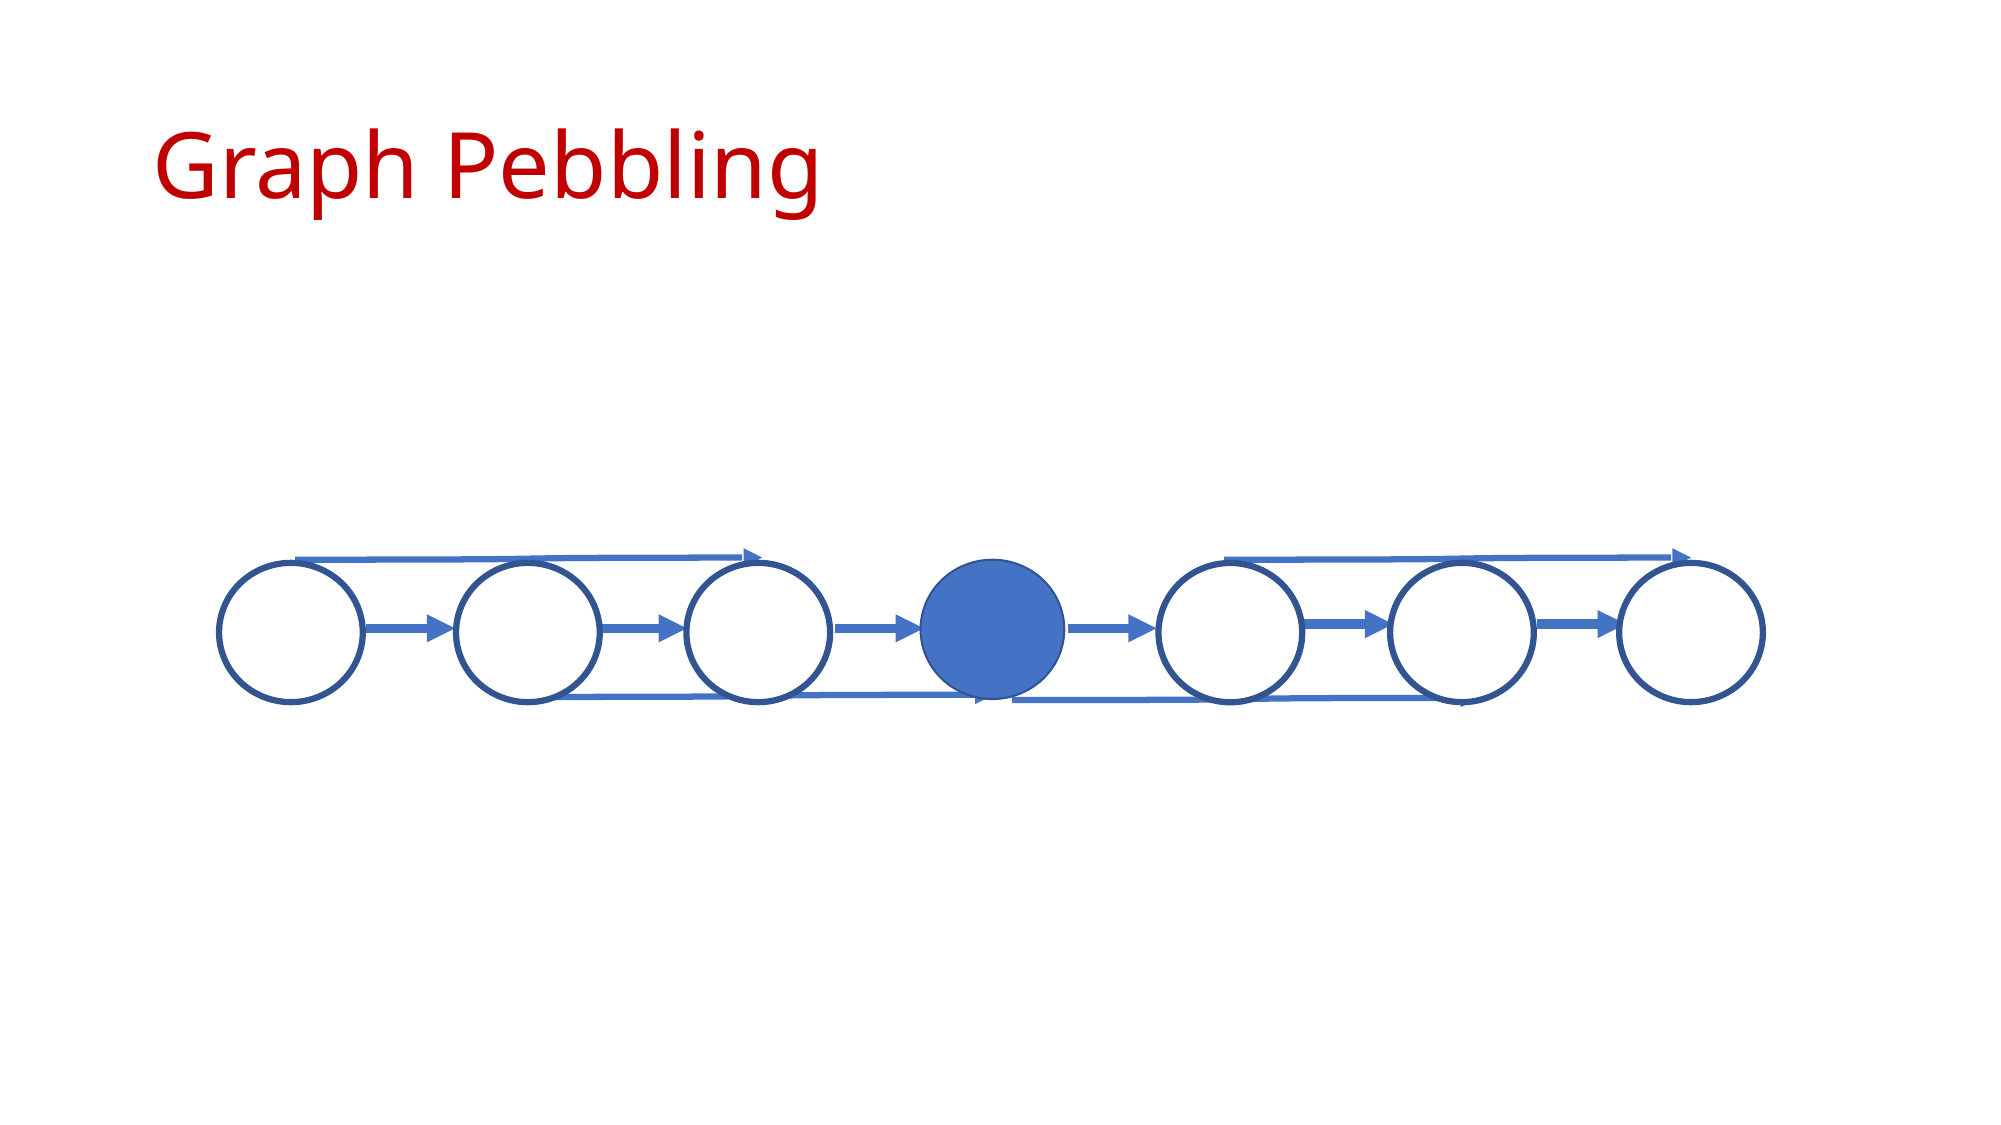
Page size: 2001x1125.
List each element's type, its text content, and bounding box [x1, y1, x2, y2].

text_box [1247, 563, 1304, 702]
text_box [454, 561, 527, 704]
title Graph Pebbling [137, 59, 1863, 278]
text_box [530, 561, 601, 704]
text_box [1157, 561, 1244, 704]
text_box [919, 558, 1066, 701]
text_box [685, 561, 759, 704]
text_box [762, 561, 832, 704]
text_box [1389, 562, 1456, 703]
text_box [1618, 561, 1764, 704]
text_box [1459, 561, 1535, 704]
text_box [218, 561, 364, 704]
